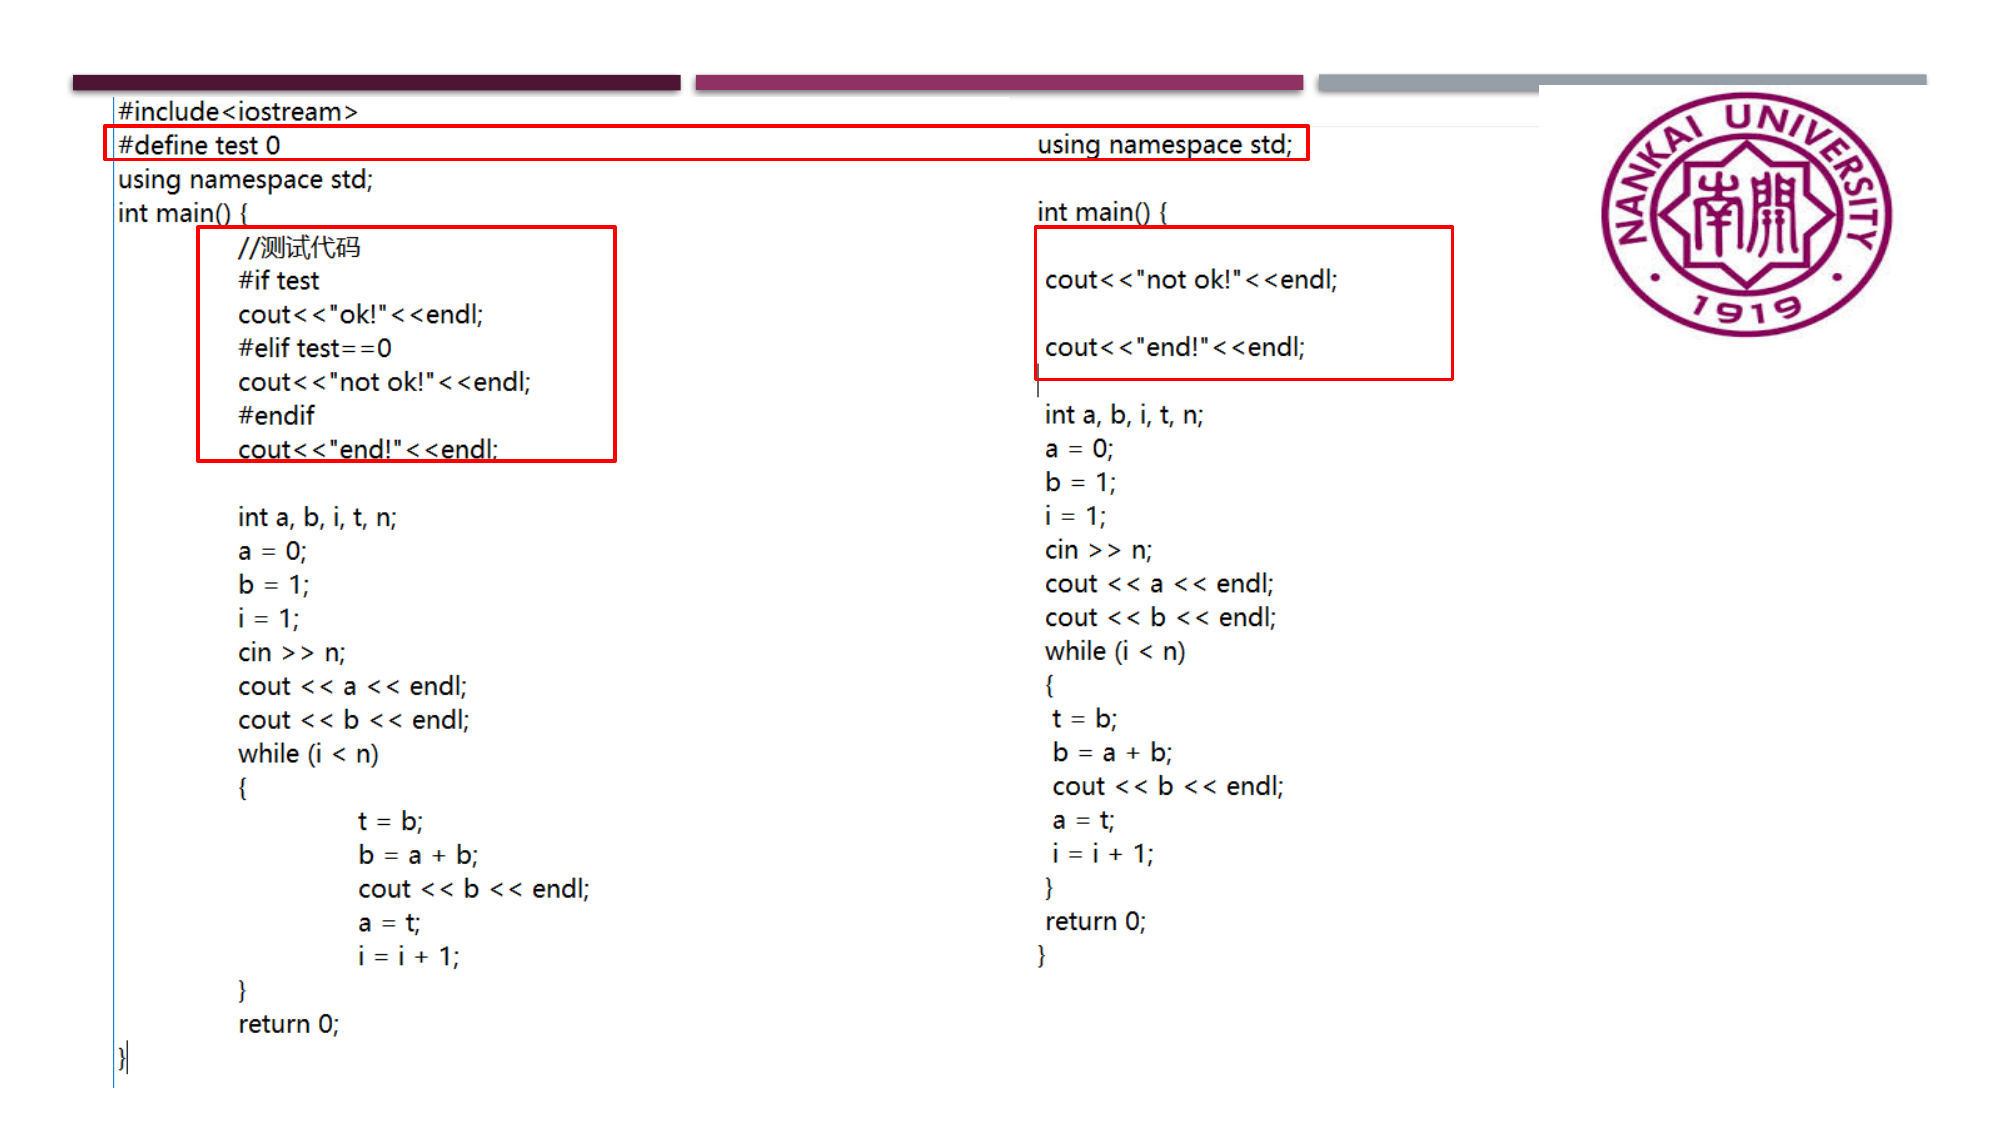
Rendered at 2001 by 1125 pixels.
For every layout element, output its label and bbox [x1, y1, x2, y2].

text_box [1014, 124, 1034, 161]
picture [112, 97, 1009, 1089]
picture [1035, 85, 1942, 1000]
